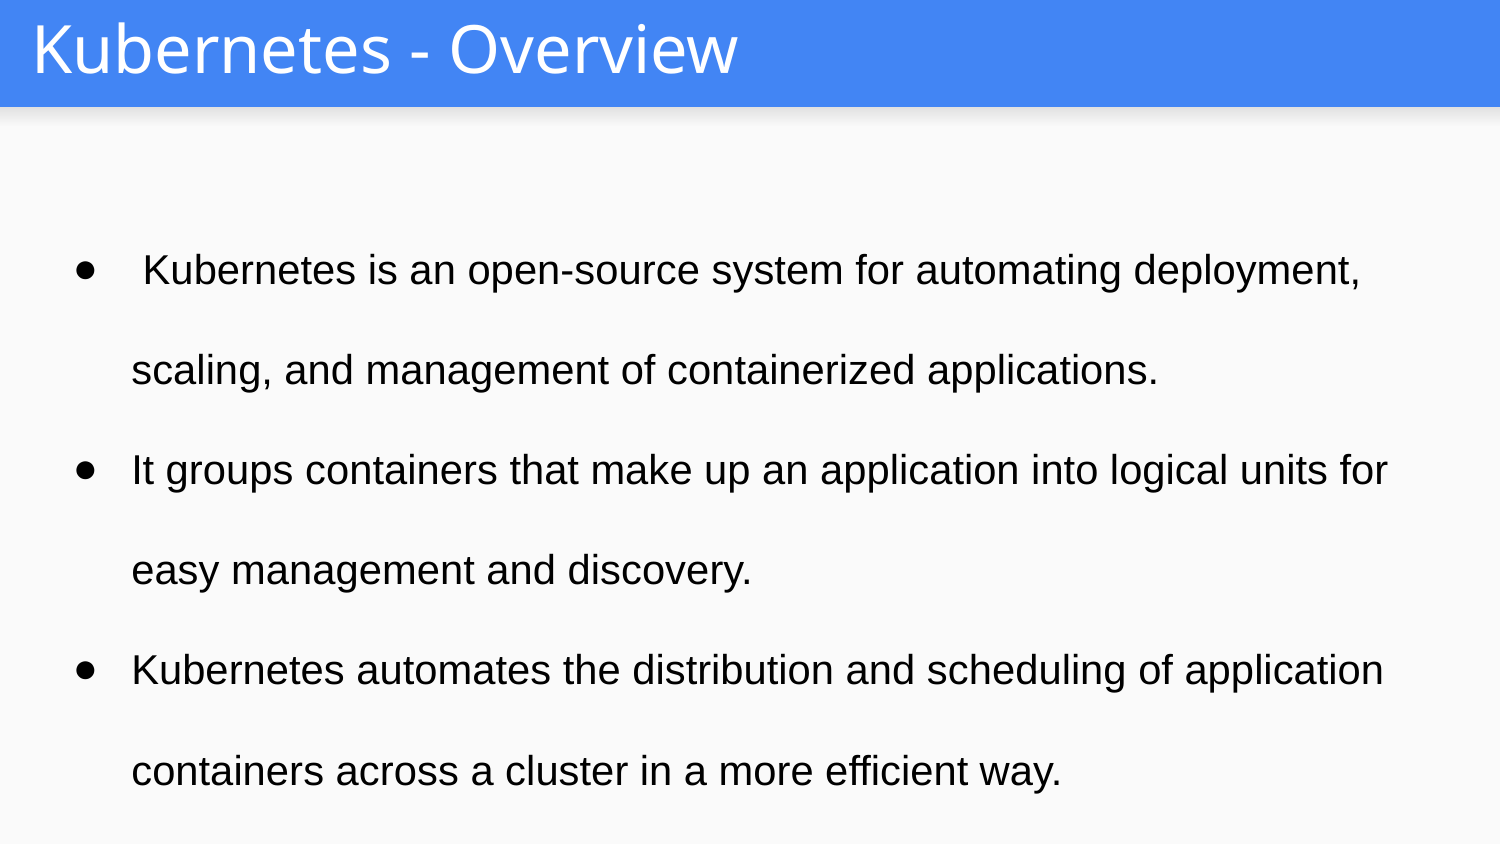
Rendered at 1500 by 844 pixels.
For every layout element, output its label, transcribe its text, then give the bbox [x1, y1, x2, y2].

text_box Kubernetes is an open-source system for automating deployment, scaling, and management of containerized applications. It groups containers that make up an application into logical units for easy management and discovery. Kubernetes automates the distribution and scheduling of application containers across a cluster in a more efficient way. [41, 185, 1465, 809]
title Kubernetes - Overview [16, 2, 1464, 102]
